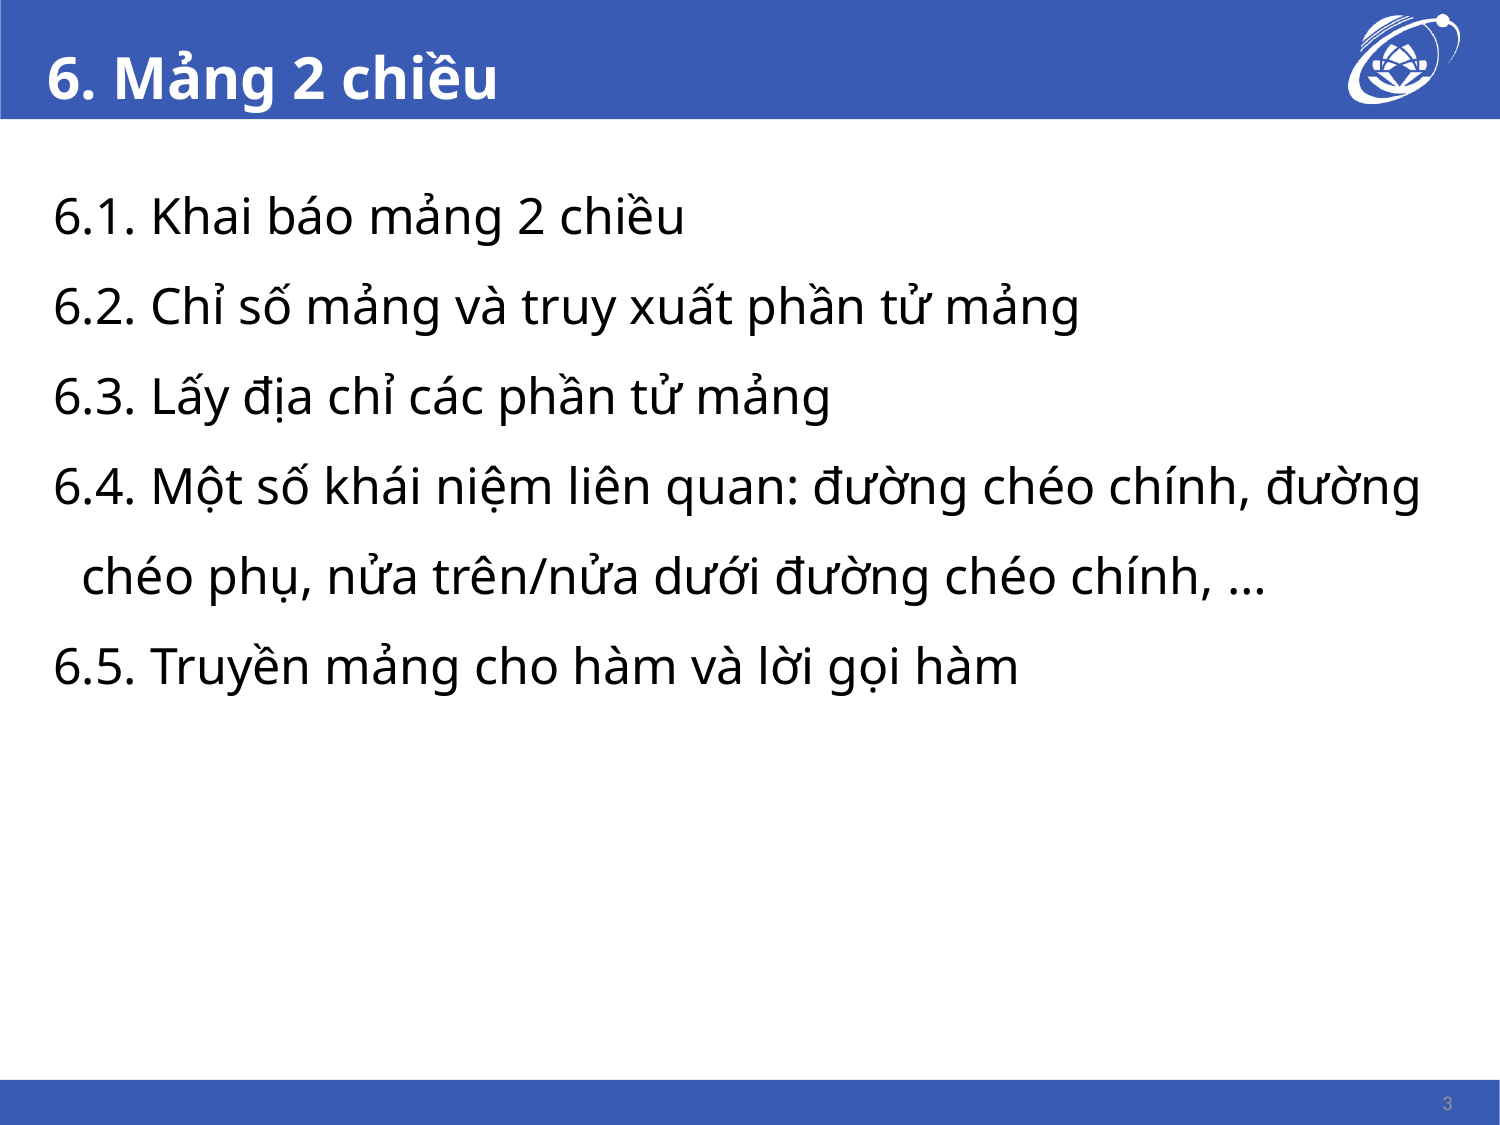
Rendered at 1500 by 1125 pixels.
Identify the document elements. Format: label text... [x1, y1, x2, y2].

slide_number 3 [1388, 1083, 1468, 1122]
list 6.1. Khai báo mảng 2 chiều 6.2. Chỉ số mảng và truy xuất phần tử mảng 6.3. Lấy địa chỉ các phần tử mảng 6.4. Một số khái niệm liên quan: đường chéo chính, đường chéo phụ, nửa trên/nửa dưới đường chéo chính, … 6.5. Truyền mảng cho hàm và lời gọi hàm [32, 146, 1468, 1054]
title 6. Mảng 2 chiều [32, 0, 1468, 120]
